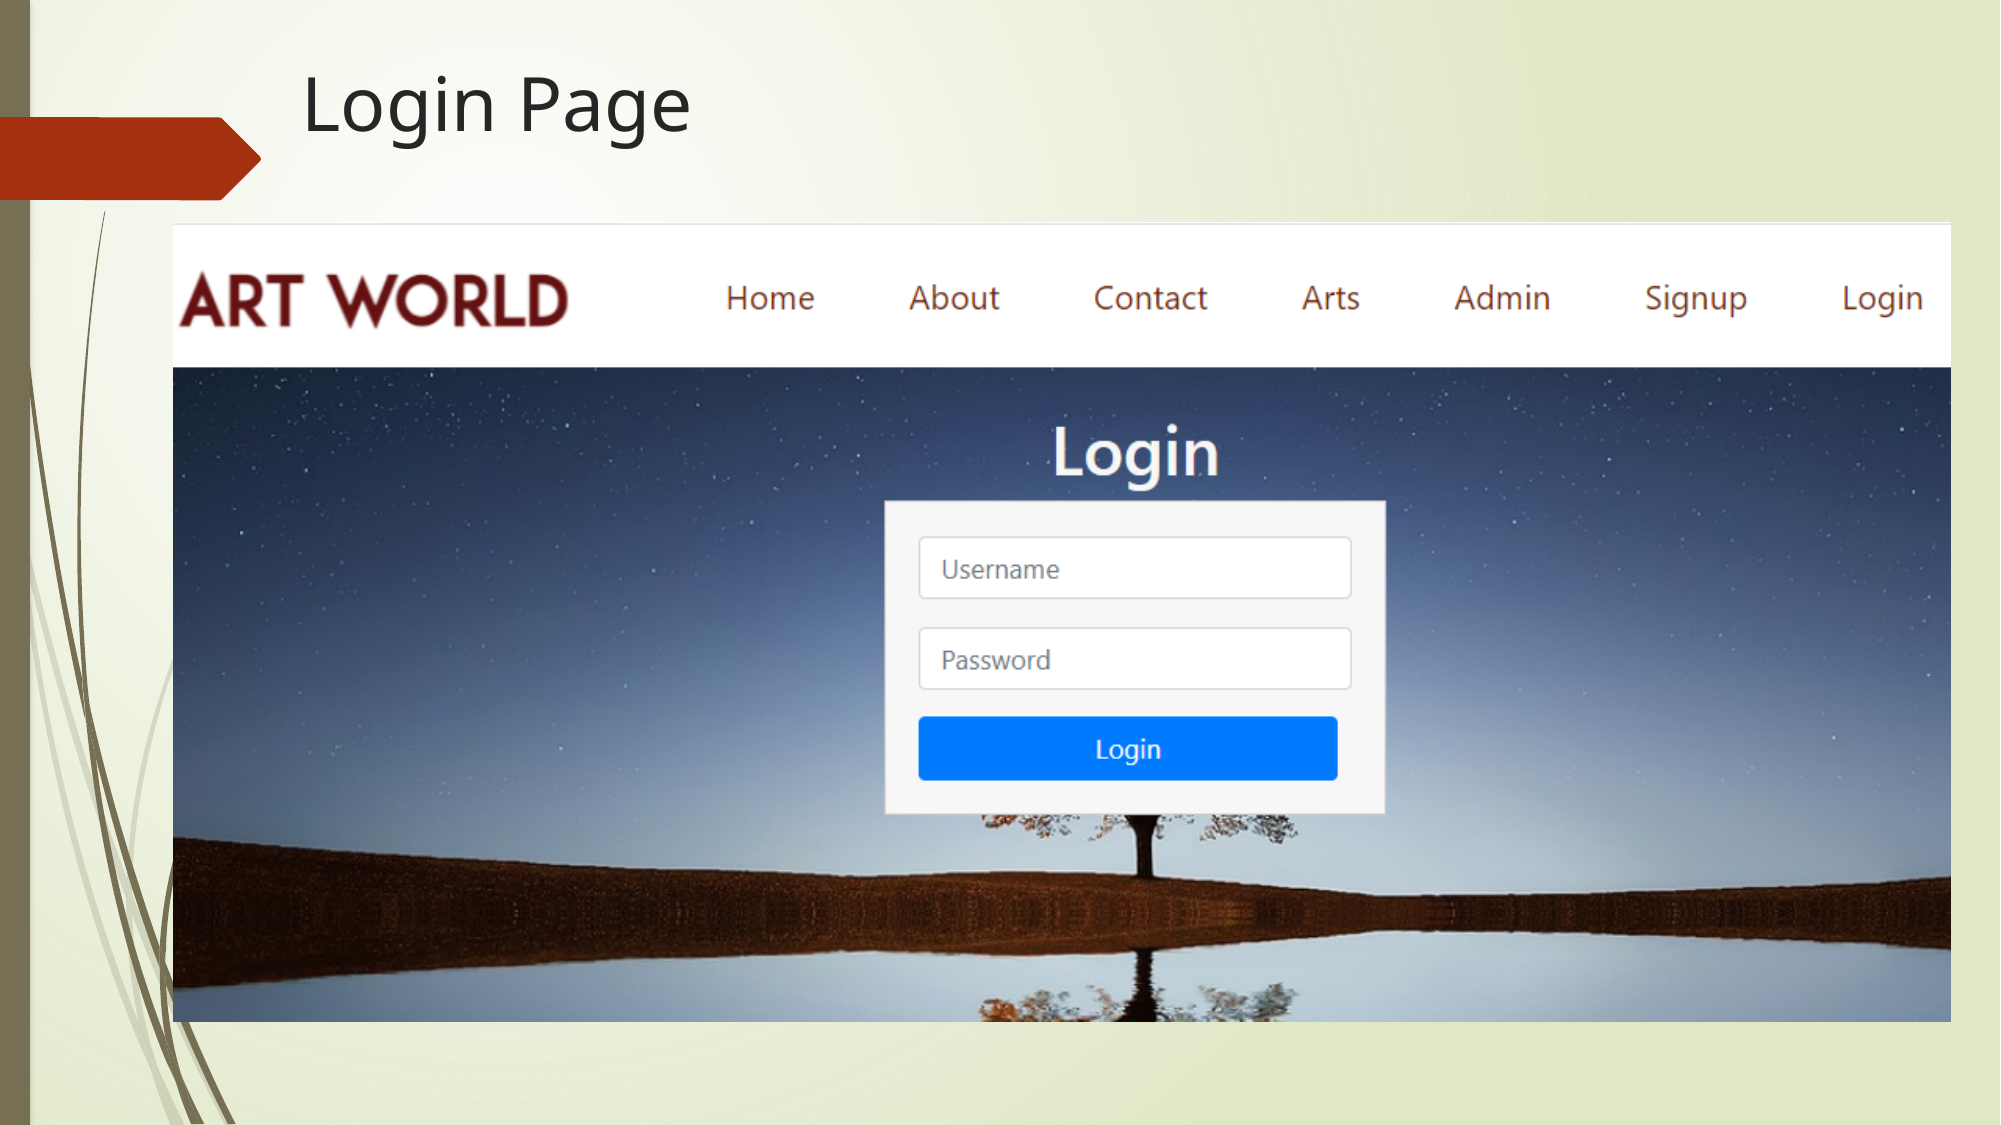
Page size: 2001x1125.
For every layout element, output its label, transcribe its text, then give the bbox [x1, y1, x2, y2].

picture [173, 222, 1951, 1022]
title Login Page [286, 48, 1749, 222]
